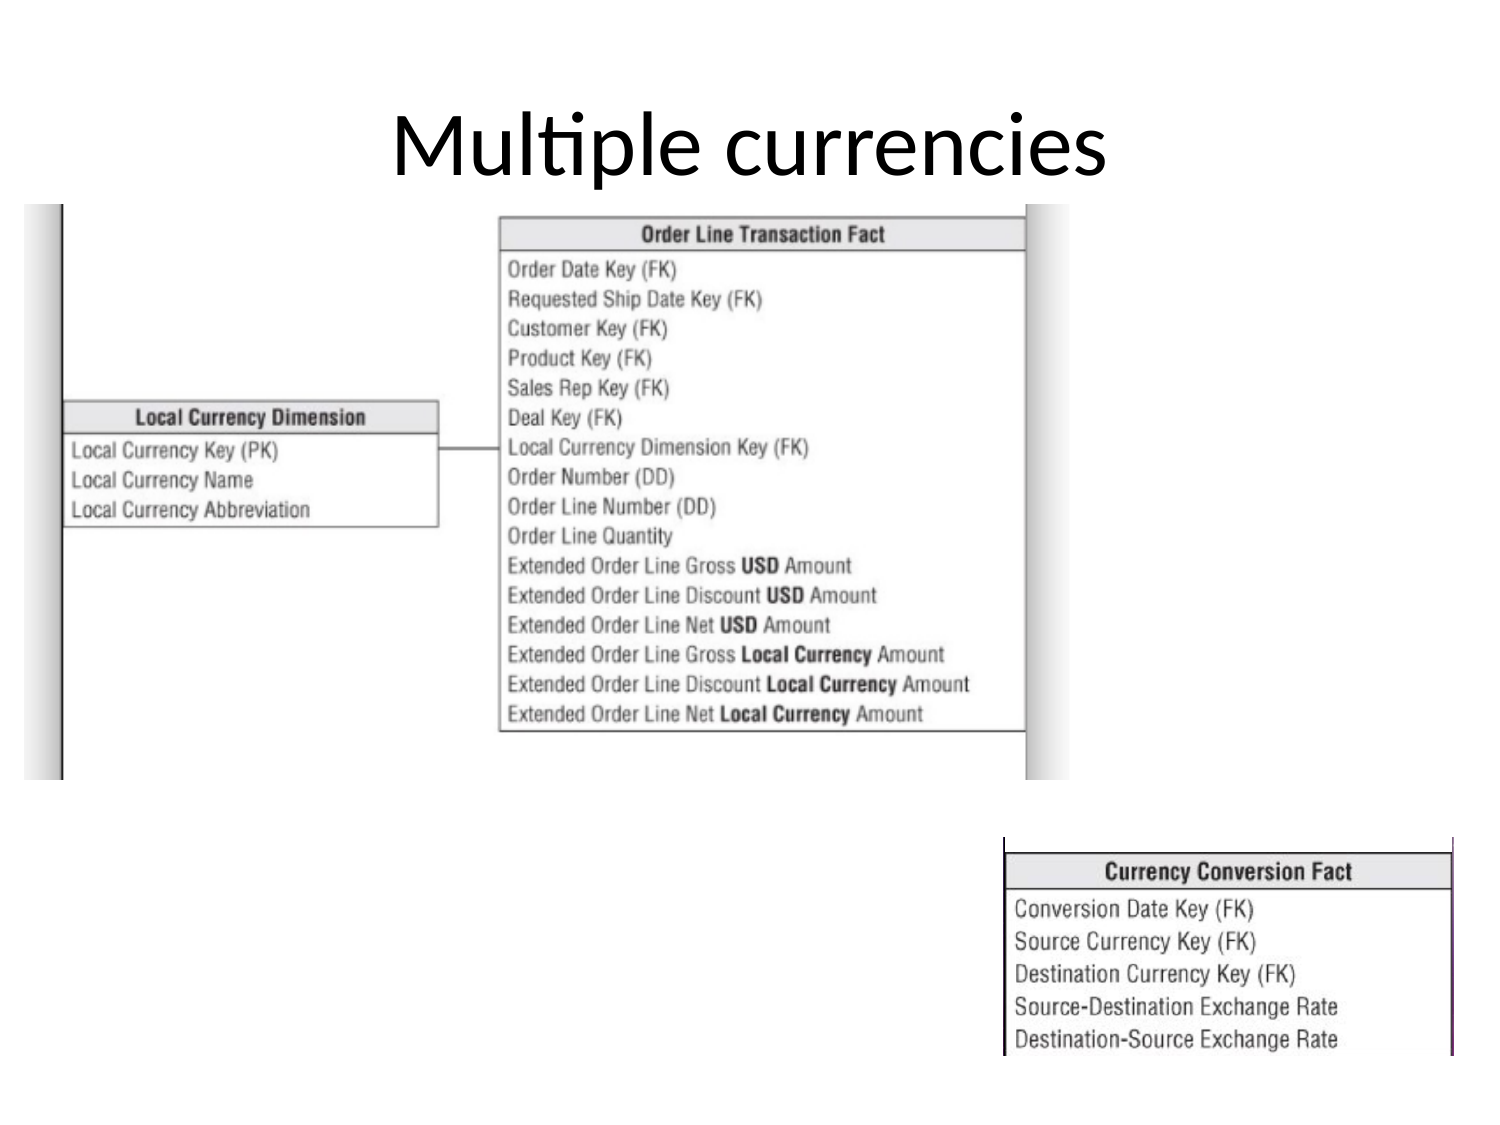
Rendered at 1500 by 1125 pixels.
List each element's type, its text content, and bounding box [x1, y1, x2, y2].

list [23, 204, 1070, 780]
title Multiple currencies [75, 45, 1425, 233]
picture [1003, 837, 1455, 1056]
